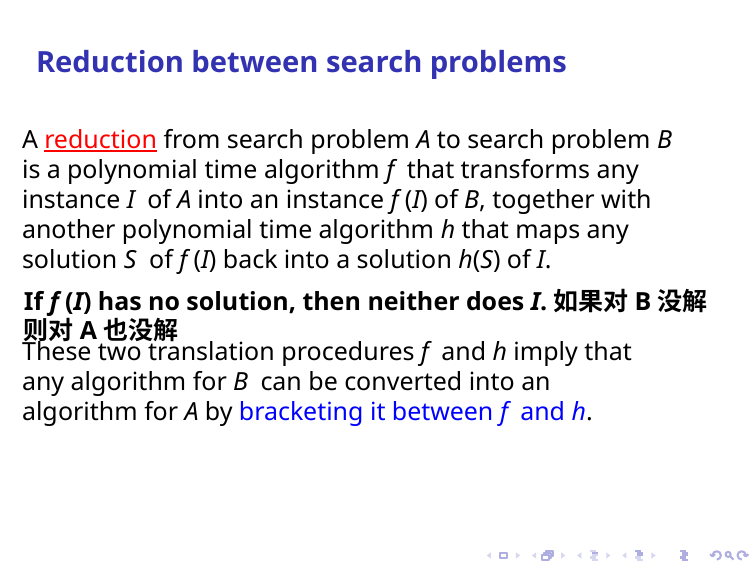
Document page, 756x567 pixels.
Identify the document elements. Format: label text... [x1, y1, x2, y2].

text_box [649, 550, 658, 561]
text_box Reduction between search problems [35, 59, 568, 87]
text_box A reduction from search problem A to search problem B is a polynomial time algorithm f that transforms any instance I of A into an instance f (I) of B, together with another polynomial time algorithm h that maps any solution S of f (I) back into a solution h(S) of I. [22, 123, 679, 281]
text_box [712, 550, 722, 561]
text_box These two translation procedures f and h imply that any algorithm for B can be converted into an algorithm for A by bracketing it between f and h. [22, 335, 670, 433]
text_box [540, 552, 551, 562]
text_box [484, 550, 494, 561]
text_box [0, 15, 756, 567]
text_box [513, 550, 523, 561]
text_box [574, 550, 584, 561]
text_box [620, 550, 629, 561]
text_box [736, 550, 747, 561]
text_box [545, 550, 553, 557]
text_box If f (I) has no solution, then neither does I.如果对B没解 则对A也没解 [23, 300, 708, 352]
text_box [723, 549, 733, 559]
text_box [498, 551, 509, 560]
text_box [529, 550, 539, 561]
text_box [604, 550, 613, 561]
text_box [558, 550, 568, 561]
